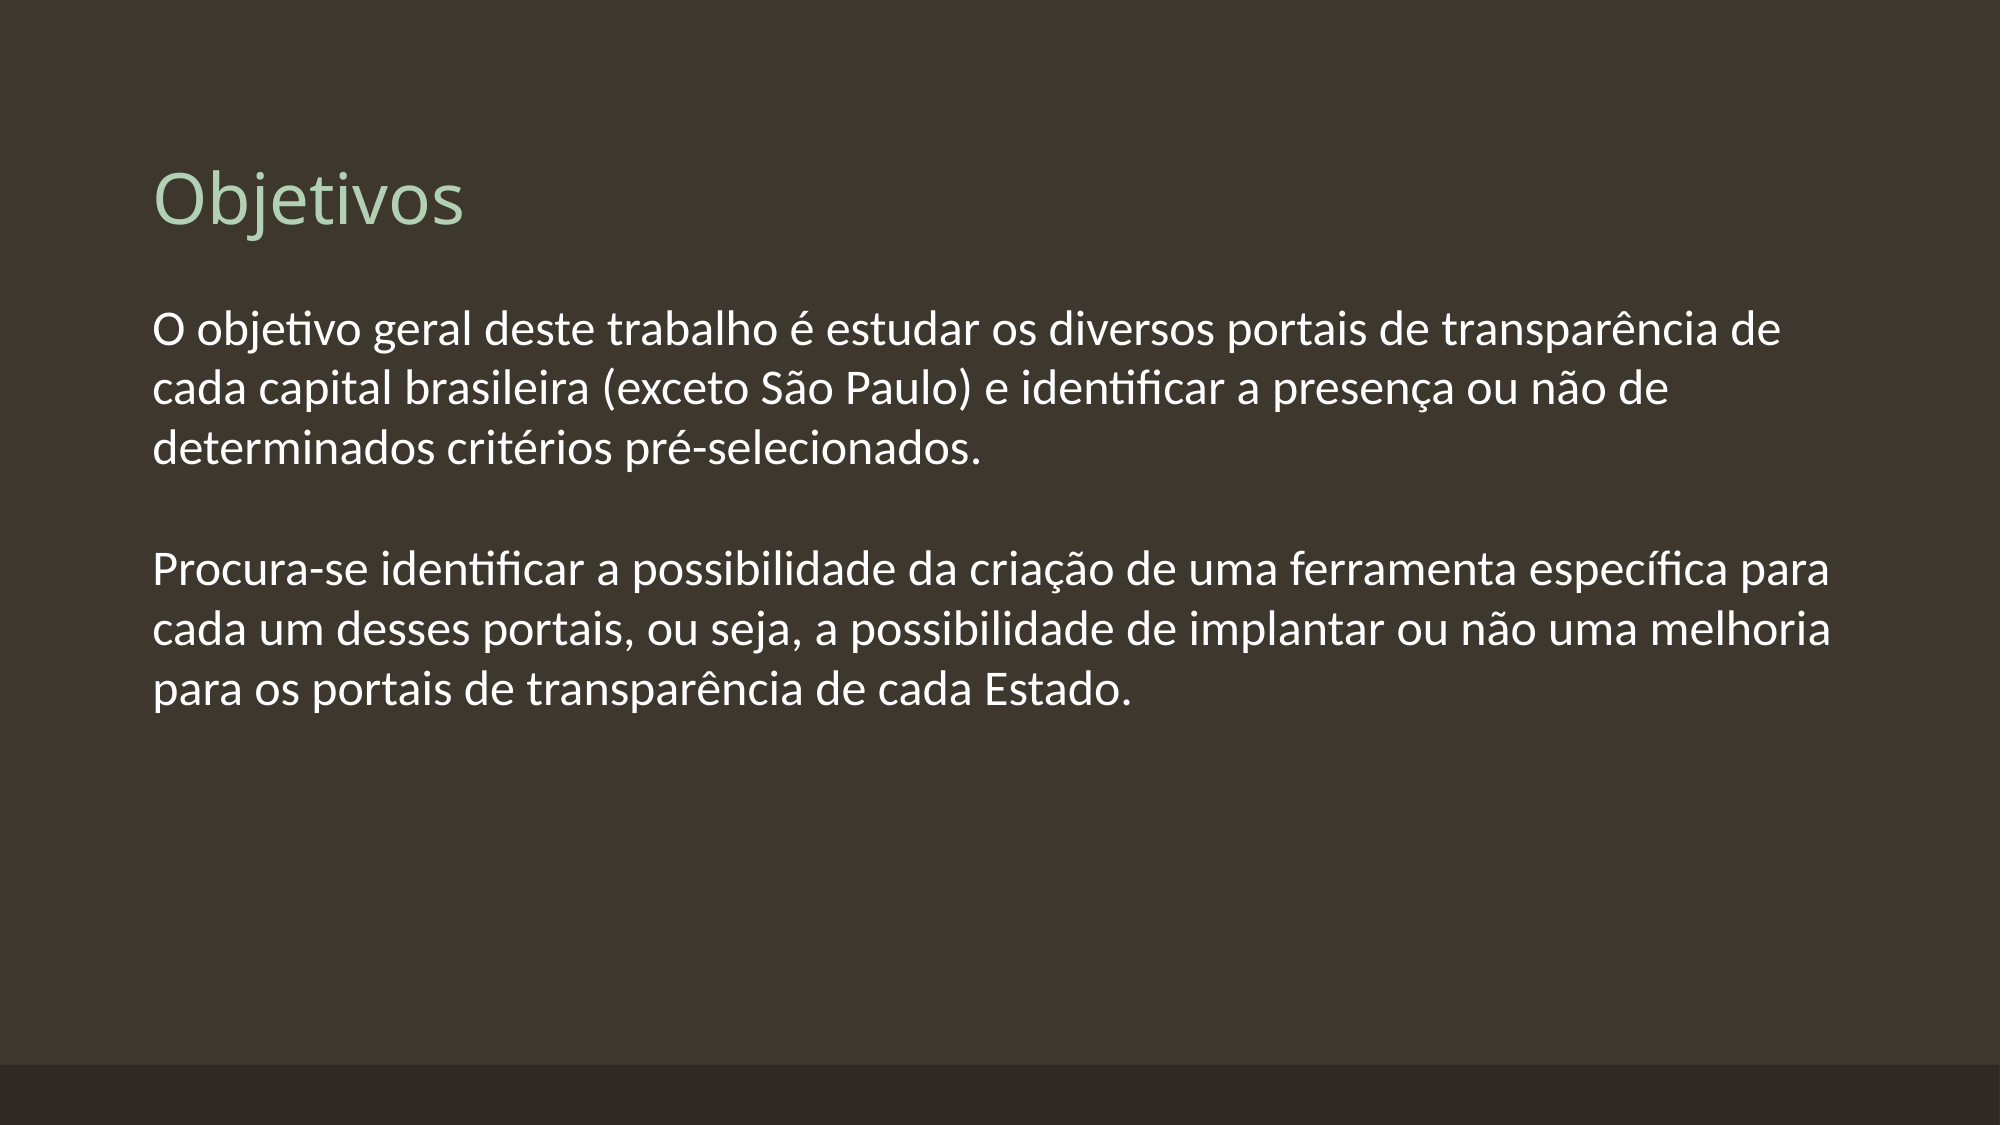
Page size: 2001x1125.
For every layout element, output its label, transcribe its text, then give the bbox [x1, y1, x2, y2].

title Objetivos [137, 59, 1863, 248]
list O objetivo geral deste trabalho é estudar os diversos portais de transparência de cada capital brasileira (exceto São Paulo) e identificar a presença ou não de determinados critérios pré-selecionados. Procura-se identificar a possibilidade da criação de uma ferramenta específica para cada um desses portais, ou seja, a possibilidade de implantar ou não uma melhoria para os portais de transparência de cada Estado. [137, 287, 1863, 1002]
